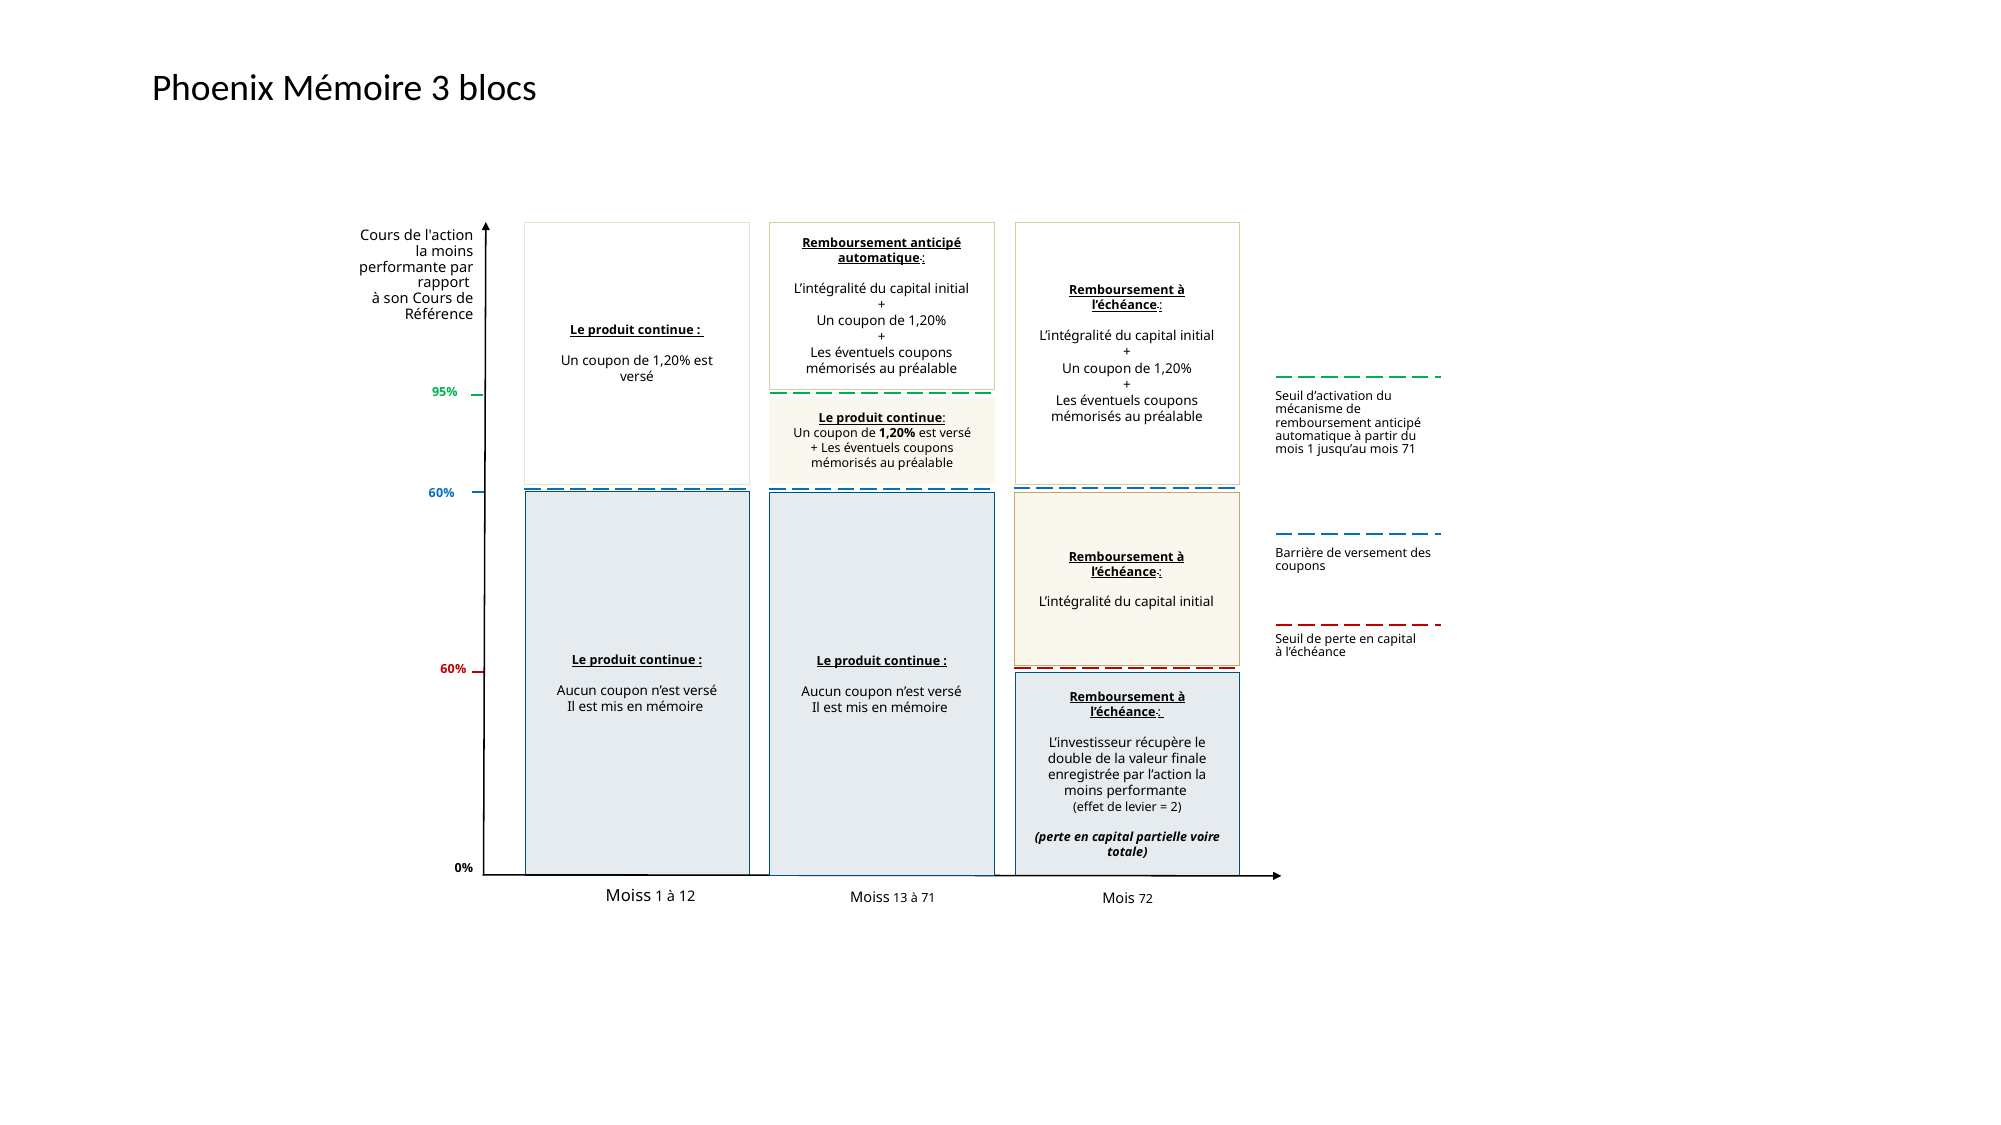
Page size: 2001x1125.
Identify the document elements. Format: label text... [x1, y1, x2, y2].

text_box Remboursement à l’échéance : L’intégralité du capital initial + Un coupon de 1,20% + Les éventuels coupons mémorisés au préalable [1014, 221, 1240, 485]
text_box Le produit continue : Aucun coupon n’est versé Il est mis en mémoire [769, 492, 994, 874]
text_box Moiss 1 à 12 [502, 877, 803, 913]
text_box Seuil d’activation du mécanisme de remboursement anticipé automatique à partir du mois 1 jusqu’au mois 71 [1260, 382, 1454, 465]
text_box 60% [417, 477, 466, 508]
text_box Le produit continue : Aucun coupon n’est versé Il est mis en mémoire [524, 491, 750, 874]
text_box Cours de l'action la moins performante par rapport à son Cours de Référence [349, 220, 474, 330]
text_box Moiss 13 à 71 [803, 880, 1009, 913]
text_box Le produit continue : Un coupon de 1,20% est versé [524, 221, 750, 485]
text_box 95% [426, 376, 464, 407]
text_box Barrière de versement des coupons [1260, 538, 1454, 581]
text_box Remboursement à l’échéance : L’investisseur récupère le double de la valeur finale enregistrée par l’action la moins performante (effet de levier = 2) (perte en capital partielle voire totale) [1015, 672, 1240, 874]
text_box 60% [427, 654, 479, 684]
text_box Le produit continue: Un coupon de 1,20% est versé + Les éventuels coupons mémorisés au préalable [769, 397, 996, 484]
text_box Remboursement à l’échéance : L’intégralité du capital initial [1014, 492, 1239, 666]
text_box Mois 72 [1054, 881, 1201, 915]
text_box Seuil de perte en capital à l’échéance [1260, 625, 1454, 667]
text_box 0% [439, 852, 503, 882]
text_box Remboursement anticipé automatique : L’intégralité du capital initial + Un coupon de 1,20% + Les éventuels coupons mémorisés au préalable [769, 221, 994, 390]
text_box Phoenix Mémoire 3 blocs [137, 56, 1071, 116]
